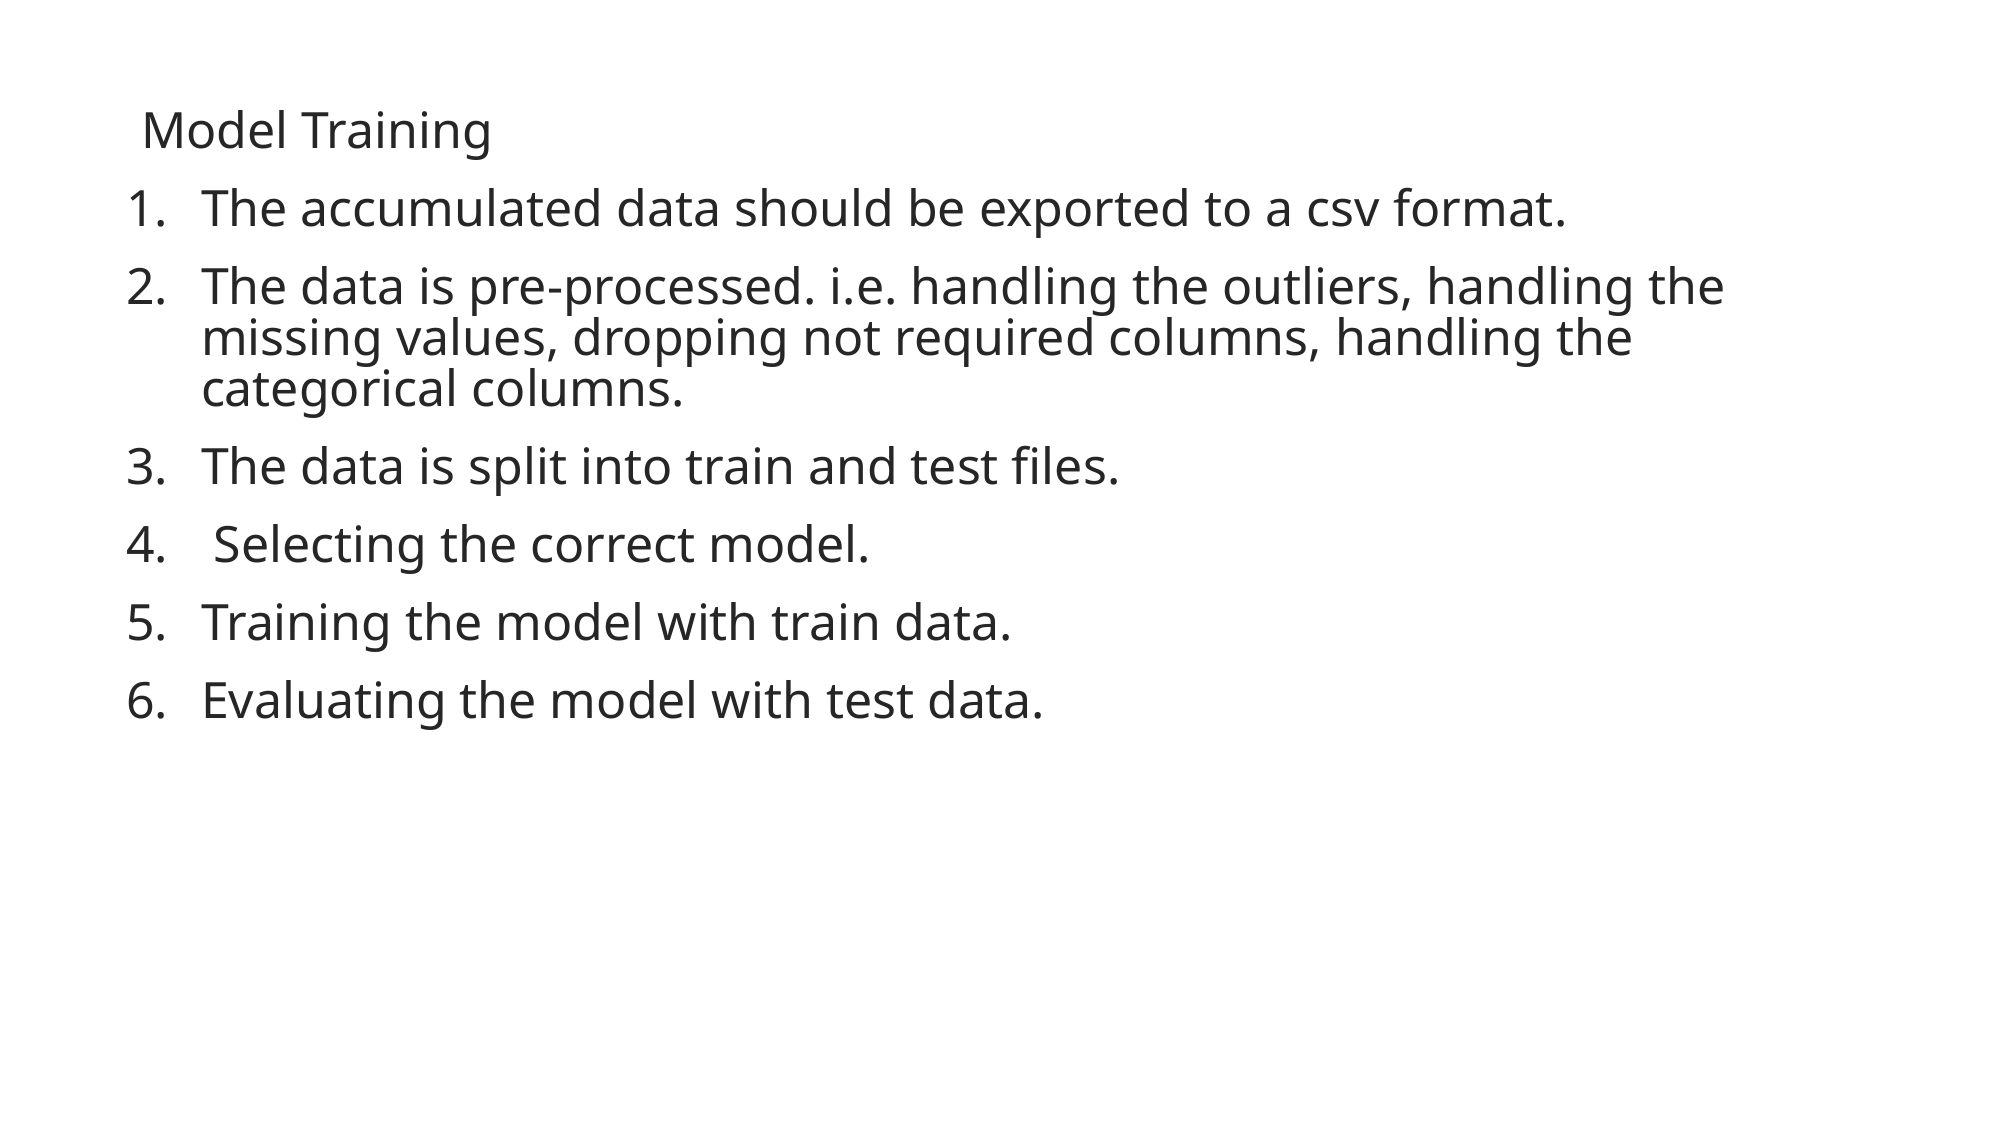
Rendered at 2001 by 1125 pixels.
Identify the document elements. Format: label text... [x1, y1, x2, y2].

list Model Training The accumulated data should be exported to a csv format. The data is pre-processed. i.e. handling the outliers, handling the missing values, dropping not required columns, handling the categorical columns. The data is split into train and test files. Selecting the correct model. Training the model with train data. Evaluating the model with test data. [111, 99, 1876, 948]
